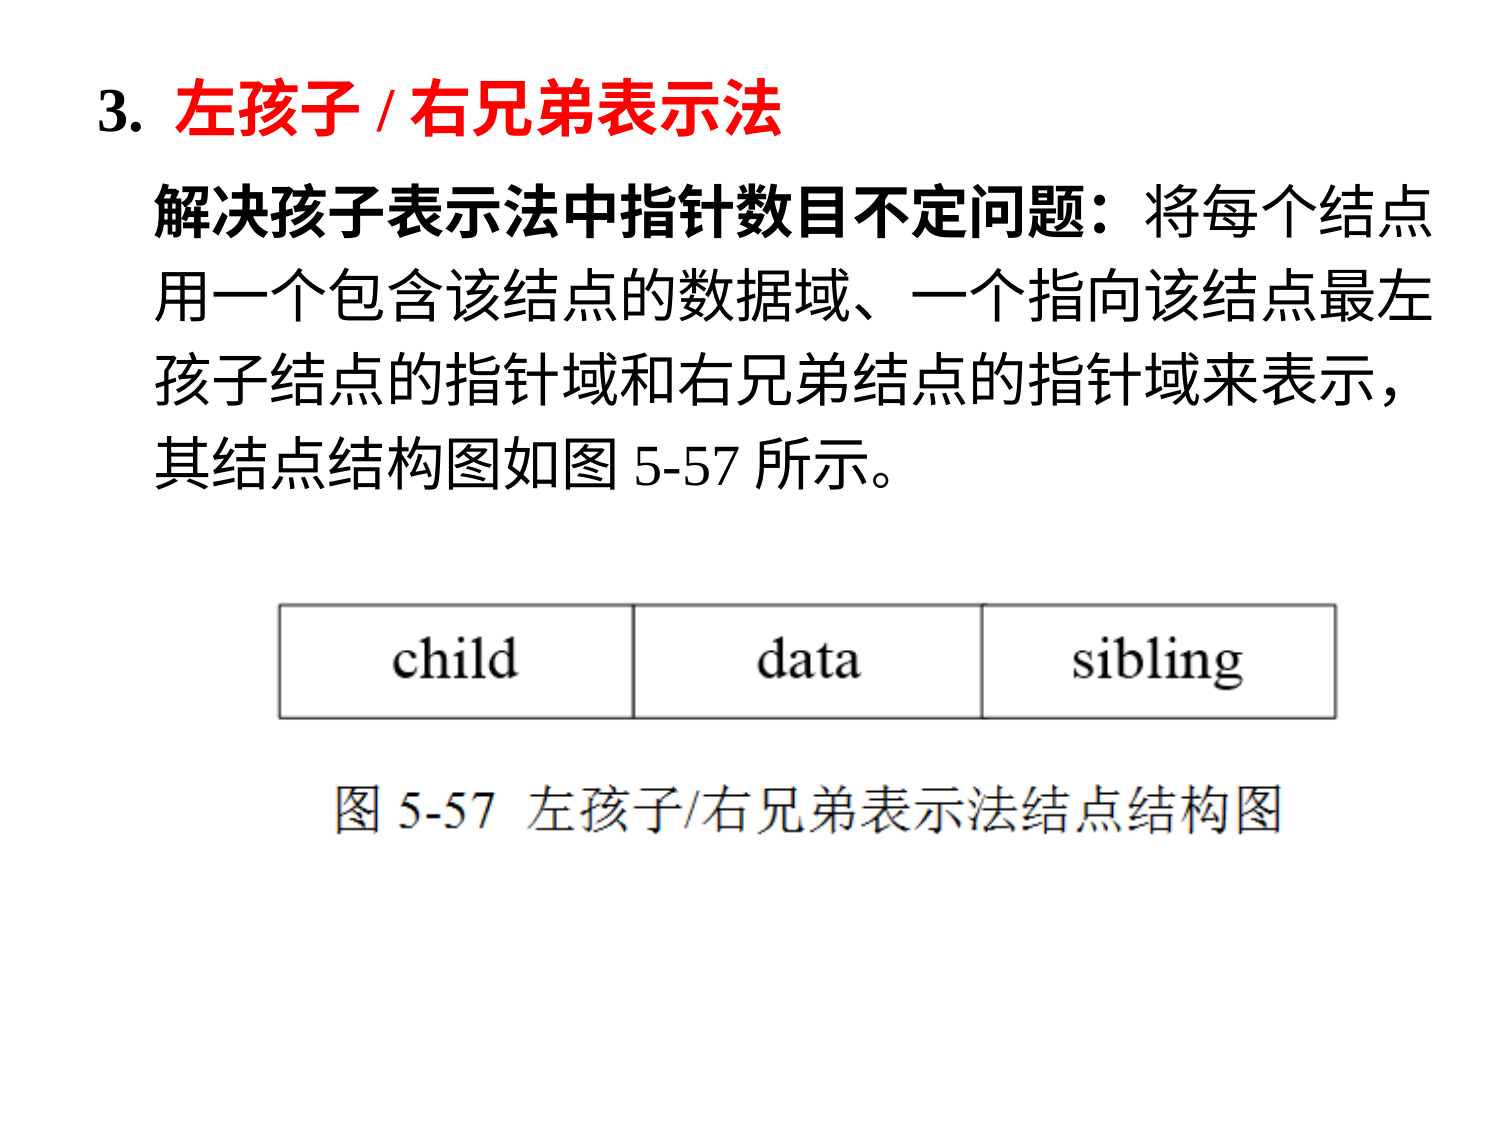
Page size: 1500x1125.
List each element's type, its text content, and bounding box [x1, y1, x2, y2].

picture [245, 573, 1354, 868]
list 3. 左孩子/右兄弟表示法 解决孩子表示法中指针数目不定问题：将每个结点用一个包含该结点的数据域、一个指向该结点最左孩子结点的指针域和右兄弟结点的指针域来表示，其结点结构图如图5-57所示。 [82, 46, 1465, 855]
